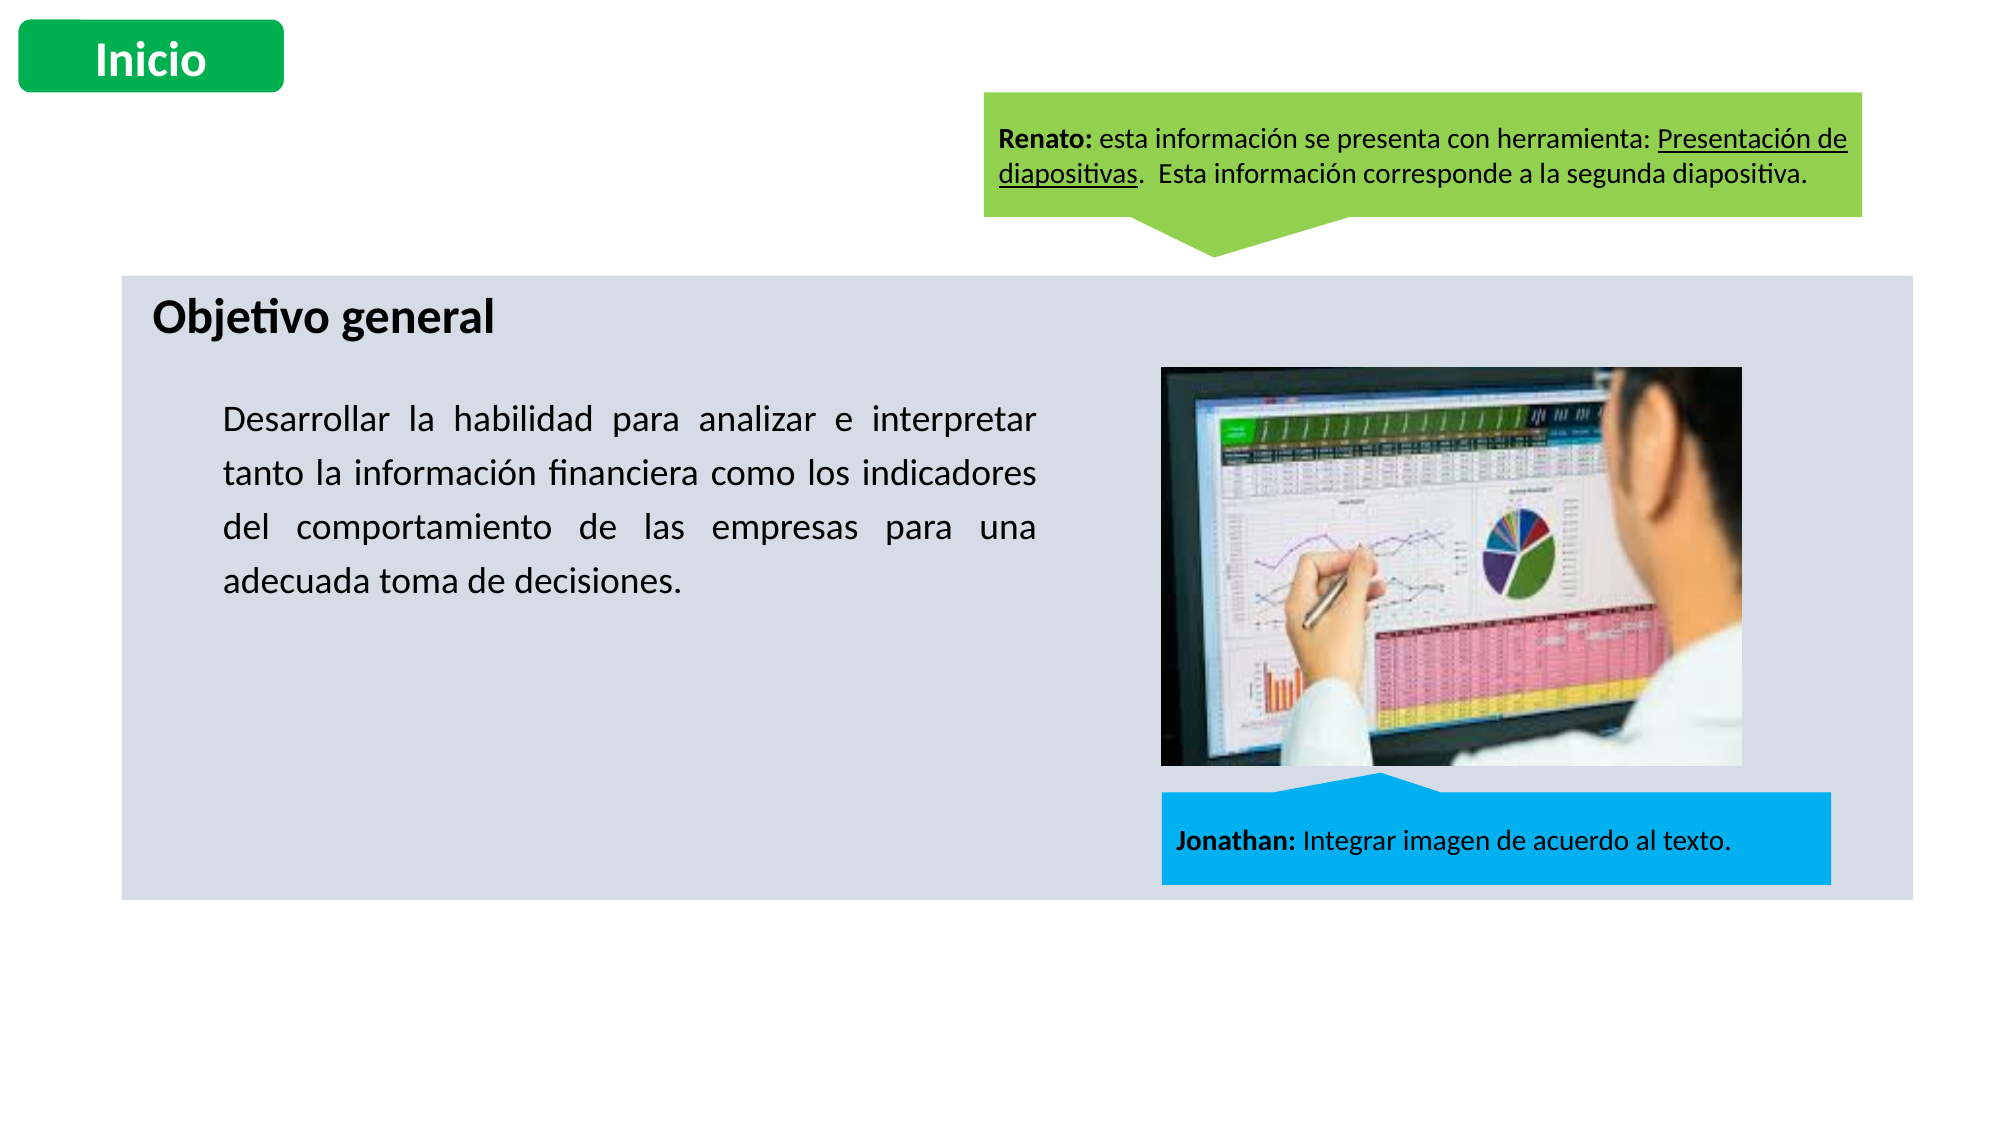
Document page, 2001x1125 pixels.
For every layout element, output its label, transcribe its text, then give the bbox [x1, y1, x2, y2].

text_box [121, 275, 1914, 901]
list Desarrollar la habilidad para analizar e interpretar tanto la información financiera como los indicadores del comportamiento de las empresas para una adecuada toma de decisiones. [207, 377, 1053, 635]
list Objetivo general [137, 275, 984, 353]
text_box Renato: esta información se presenta con herramienta: Presentación de diapositivas. Esta información corresponde a la segunda diapositiva. [982, 91, 1864, 259]
text_box Jonathan: Integrar imagen de acuerdo al texto. [1160, 771, 1833, 886]
text_box Inicio [17, 18, 285, 94]
picture [1161, 367, 1742, 766]
